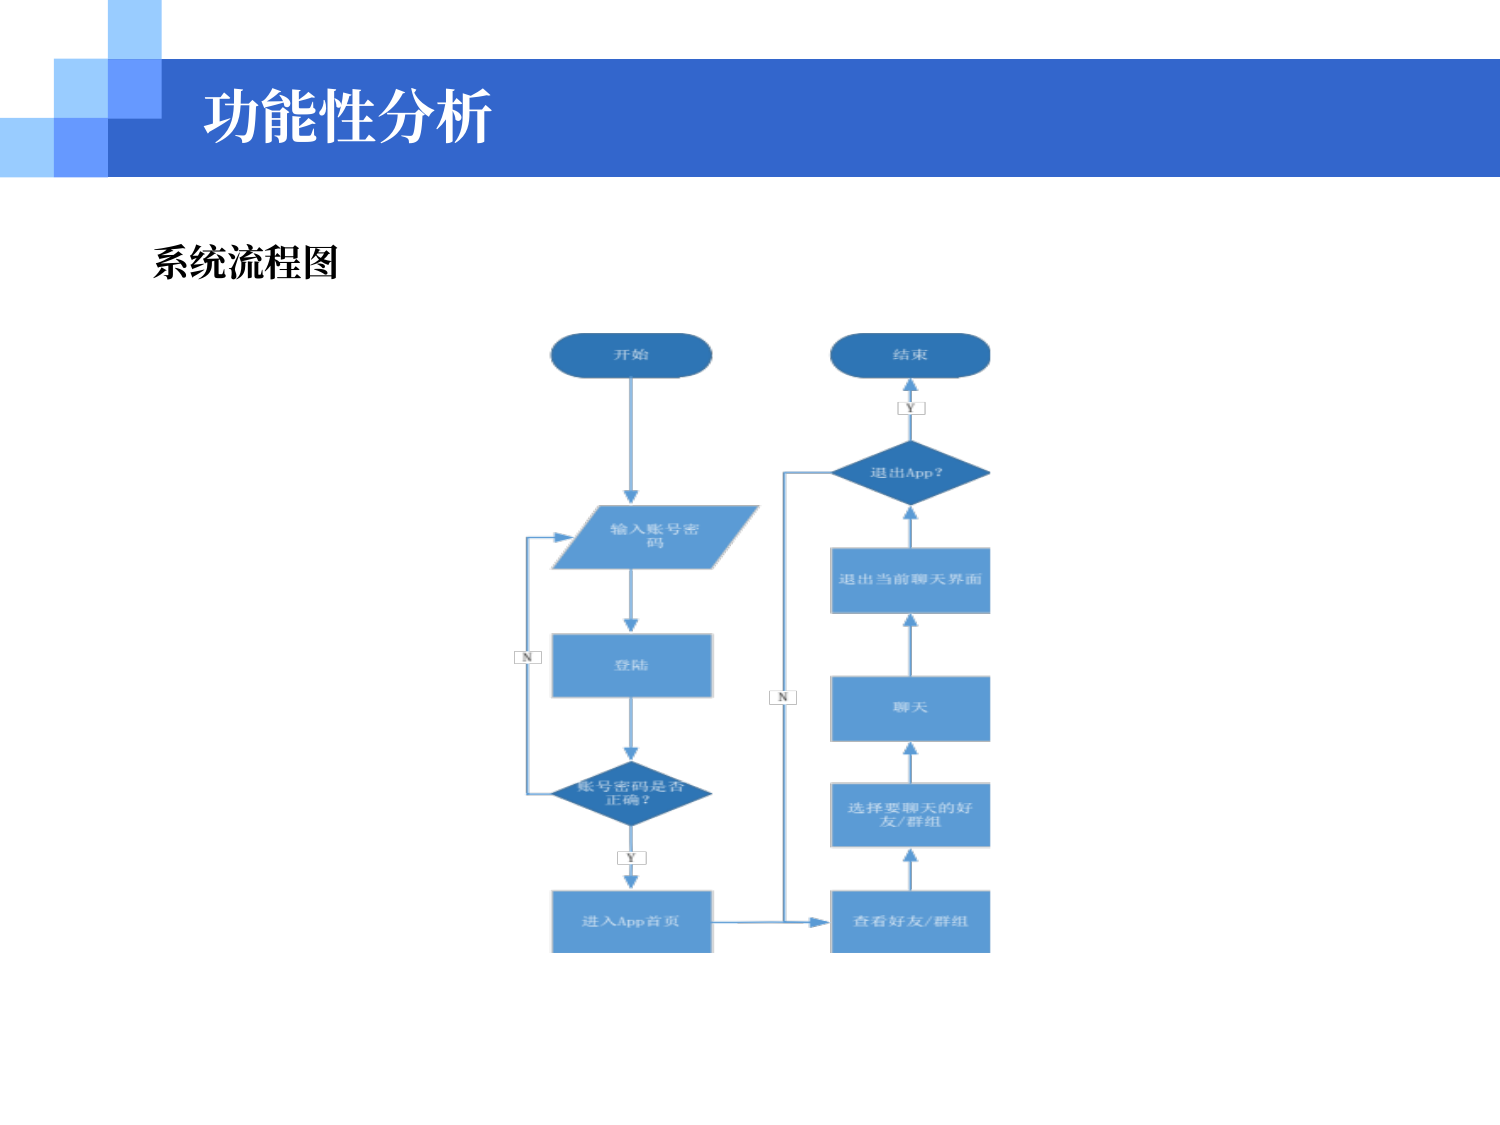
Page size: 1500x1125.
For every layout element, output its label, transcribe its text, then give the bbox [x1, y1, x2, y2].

picture [513, 333, 991, 953]
title 功能性分析 [187, 75, 1400, 155]
text_box 系统流程图 [137, 231, 355, 292]
